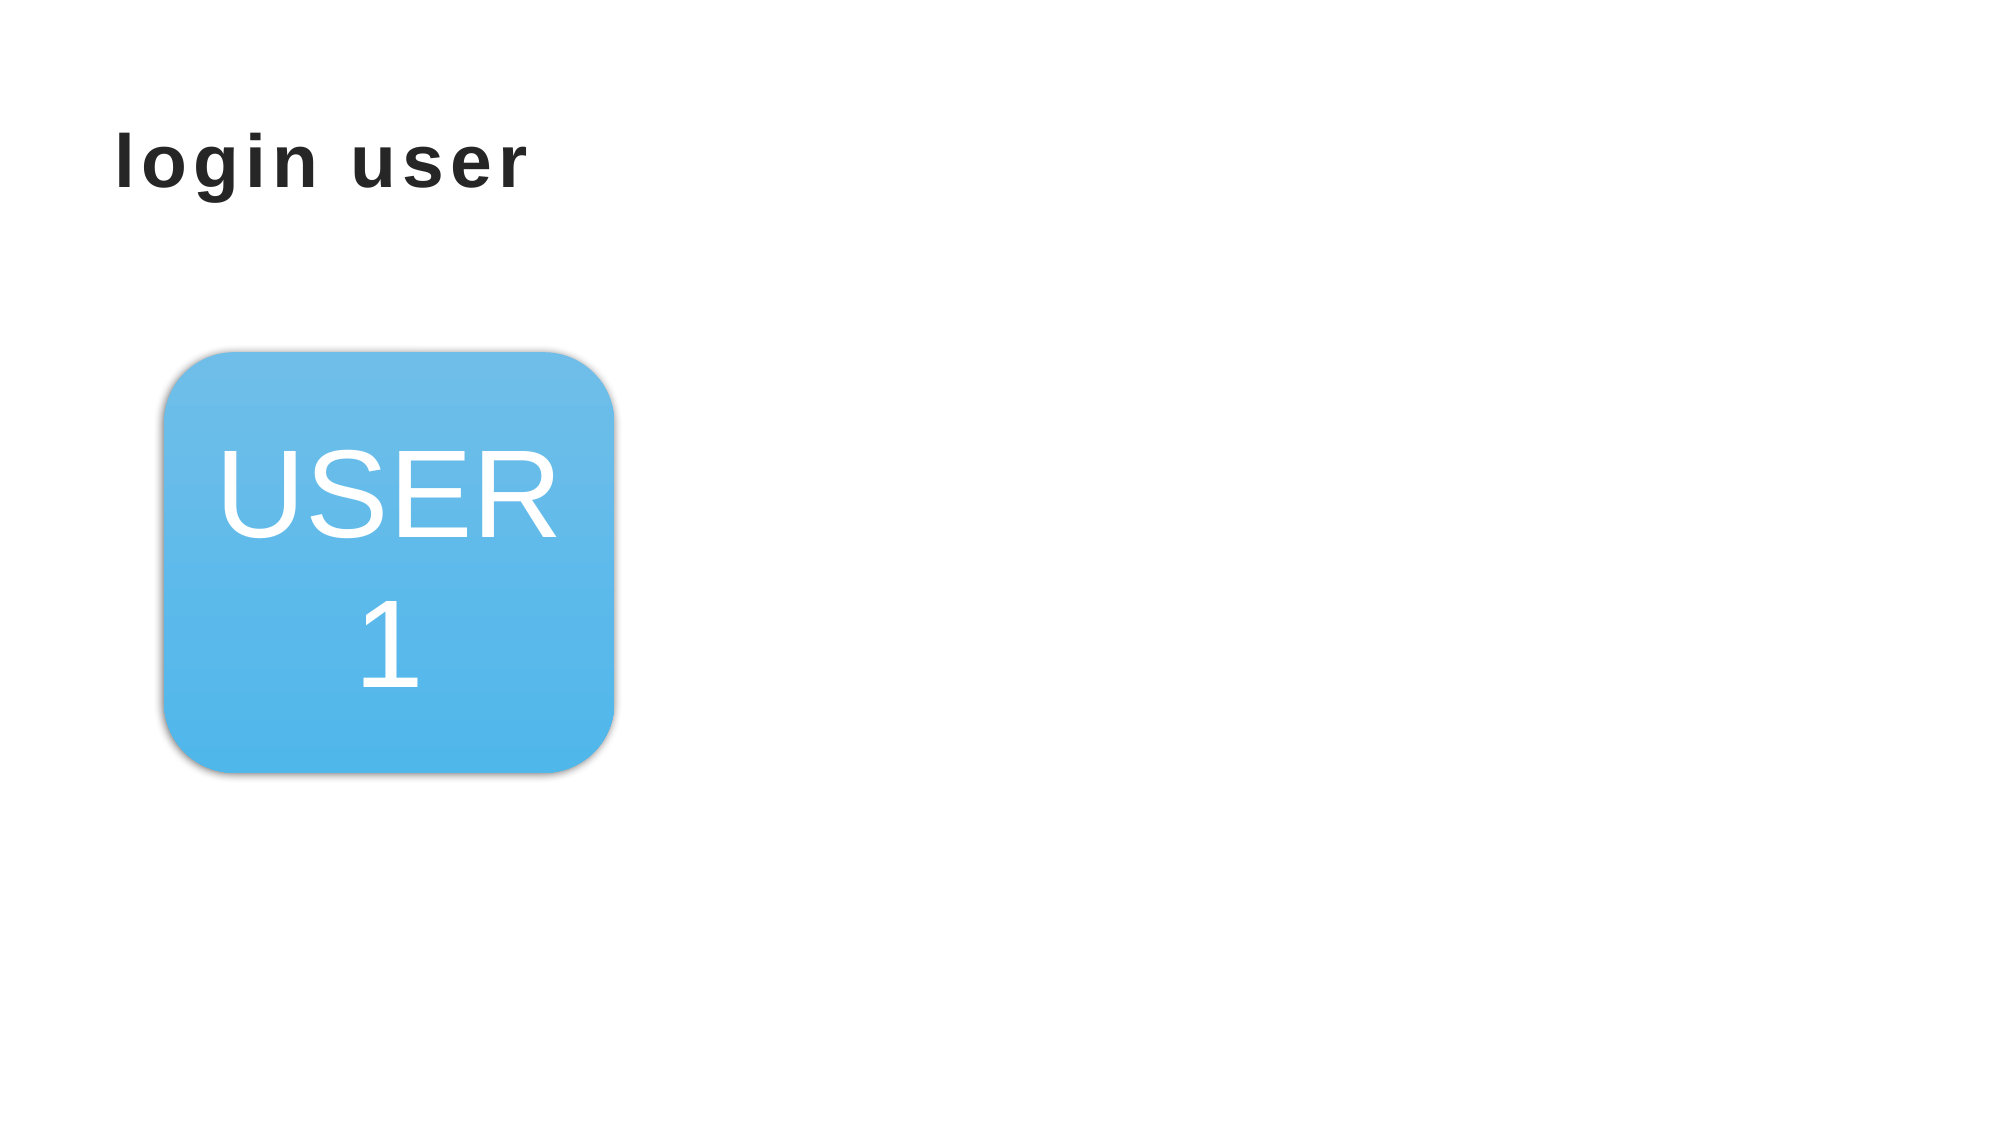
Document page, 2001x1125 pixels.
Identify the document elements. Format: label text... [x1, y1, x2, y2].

text_box USER 1 [164, 352, 615, 773]
title login user [99, 99, 1900, 216]
